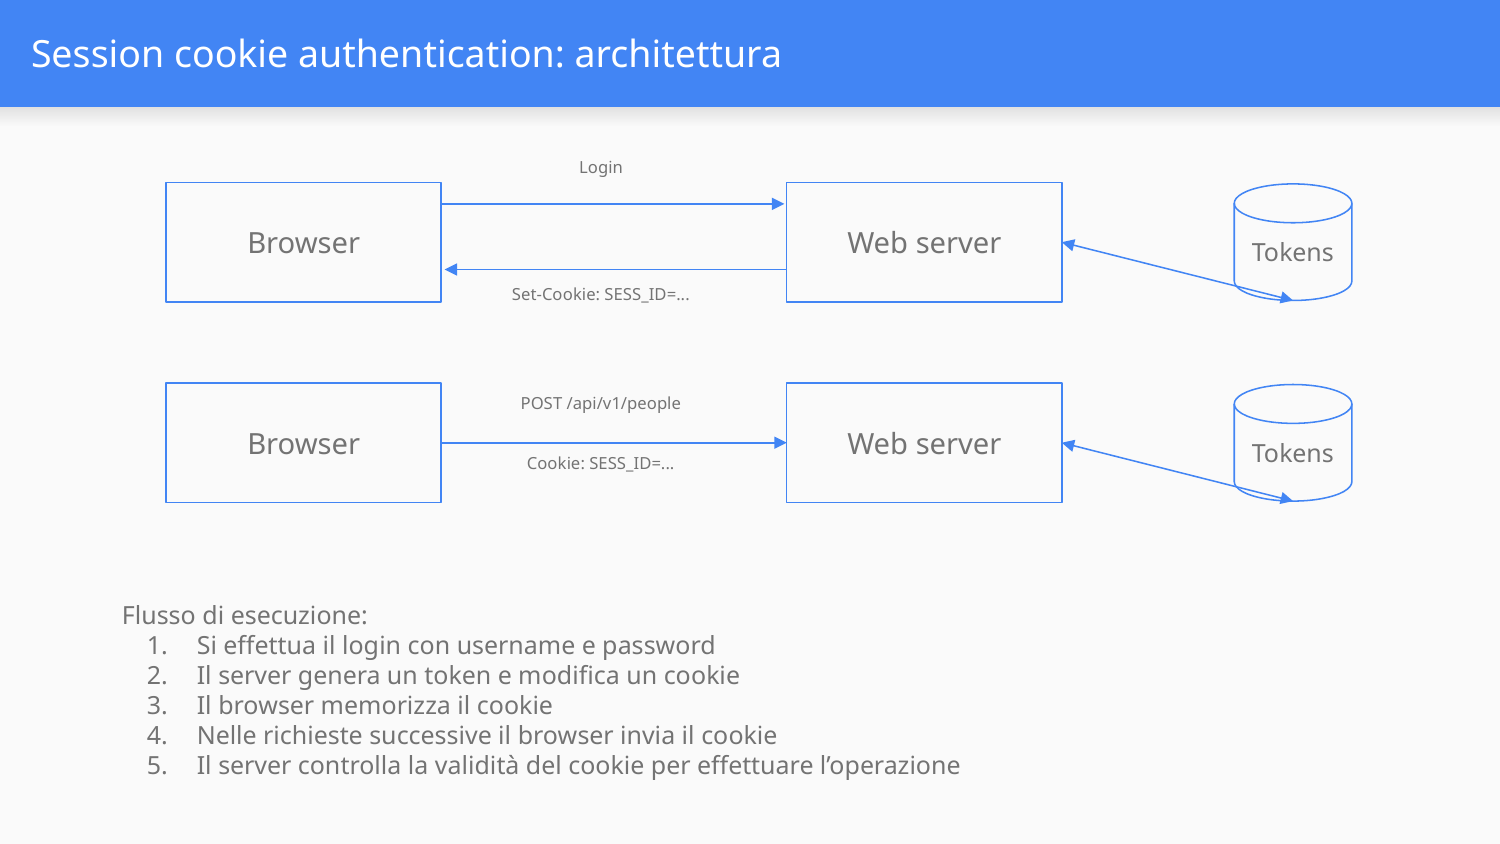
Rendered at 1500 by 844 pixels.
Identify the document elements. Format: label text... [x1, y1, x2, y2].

text_box Tokens [1234, 384, 1352, 502]
text_box Flusso di esecuzione: Si effettua il login con username e password Il server genera un token e modifica un cookie Il browser memorizza il cookie Nelle richieste successive il browser invia il cookie Il server controlla la validità del cookie per effettuare l’operazione [106, 584, 1317, 795]
text_box Web server [786, 182, 1062, 303]
title Session cookie authentication: architettura [16, 2, 1464, 102]
text_box Set-Cookie: SESS_ID=... [492, 277, 710, 315]
text_box Login [505, 146, 696, 187]
text_box Browser [166, 382, 442, 503]
text_box POST /api/v1/people [503, 382, 699, 423]
text_box Cookie: SESS_ID=... [505, 452, 696, 483]
text_box Web server [786, 382, 1062, 503]
text_box Browser [166, 182, 442, 303]
text_box Tokens [1234, 183, 1352, 301]
